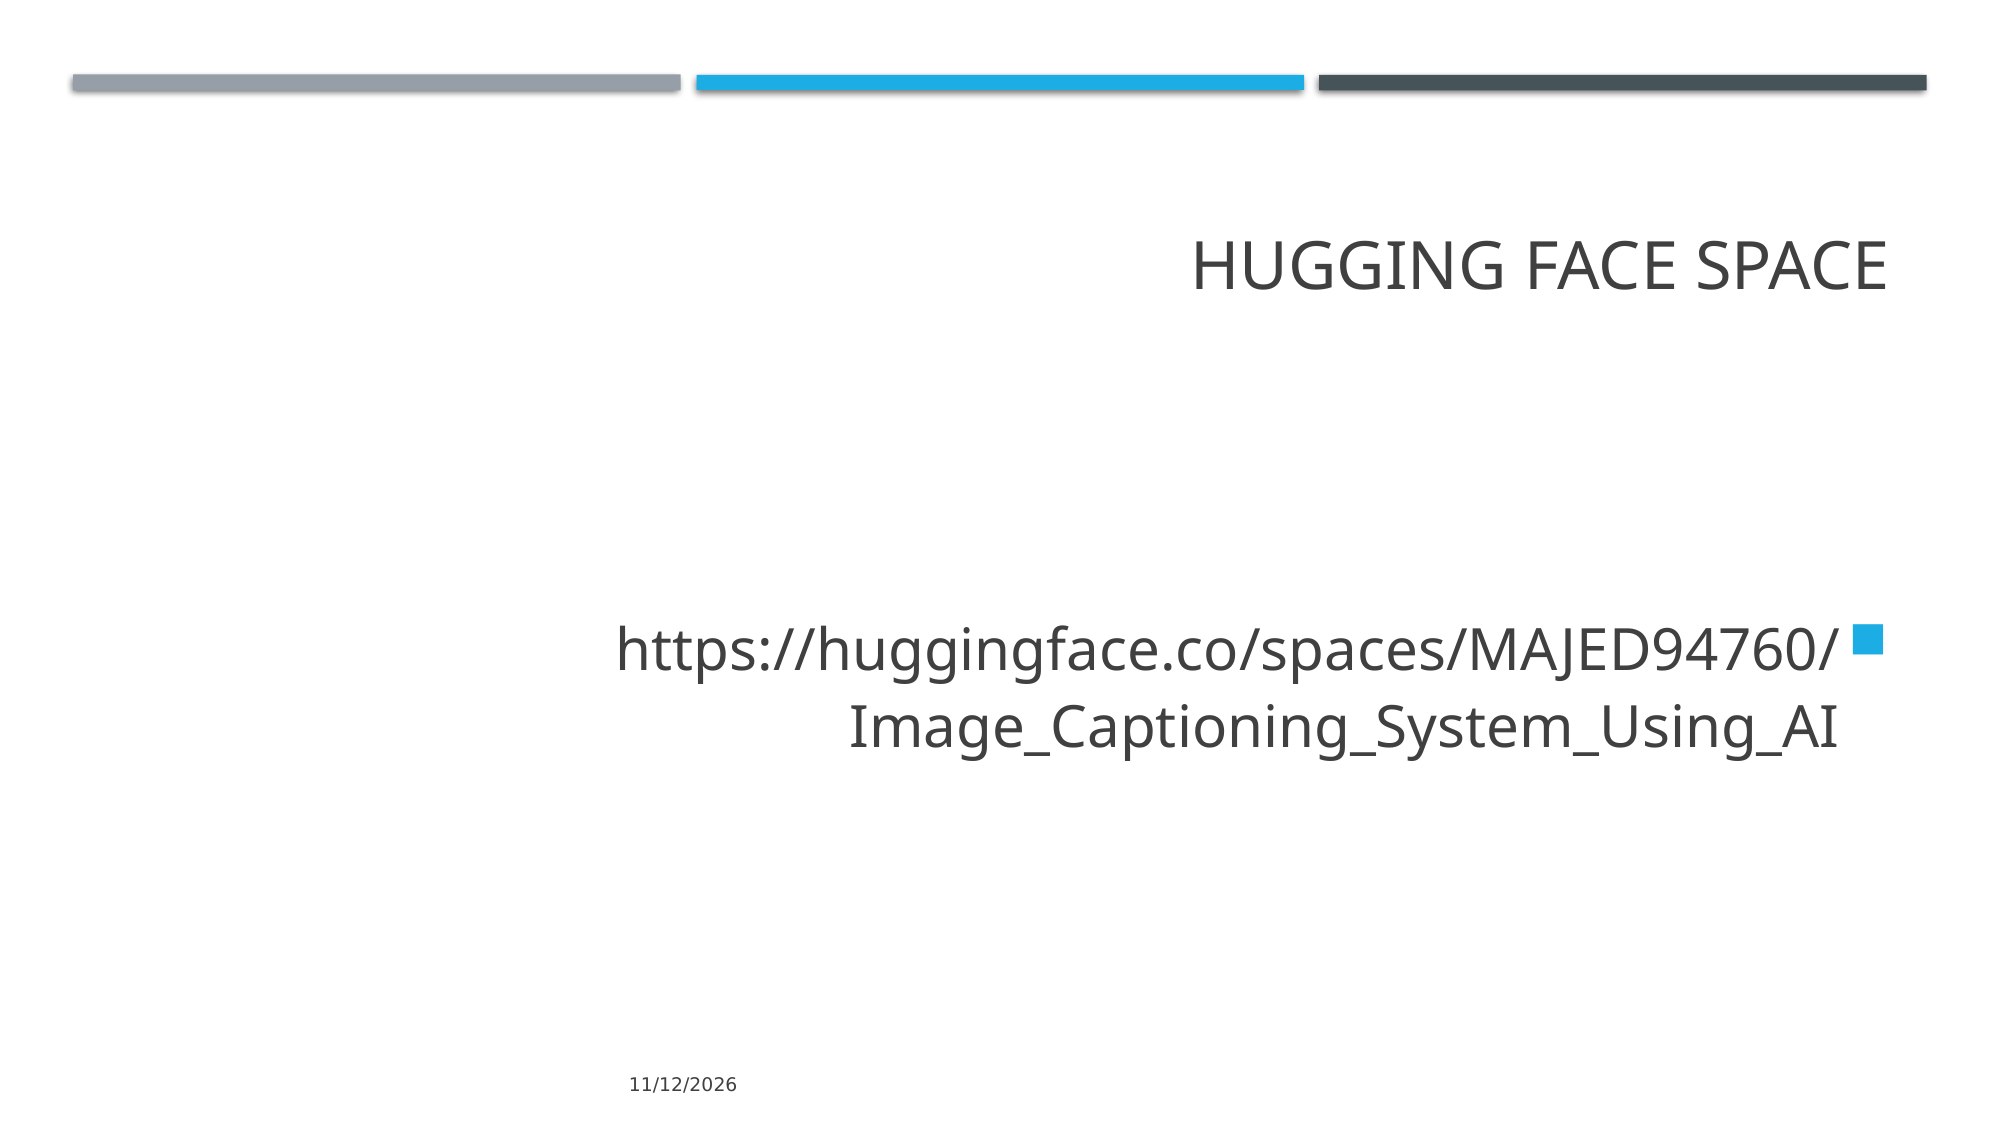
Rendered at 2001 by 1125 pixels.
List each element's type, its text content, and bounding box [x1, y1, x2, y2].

title Hugging Face Space [95, 115, 1905, 311]
list https://huggingface.co/spaces/MAJED94760/Image_Captioning_System_Using_AI [95, 383, 1905, 981]
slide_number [285, 1053, 753, 1114]
